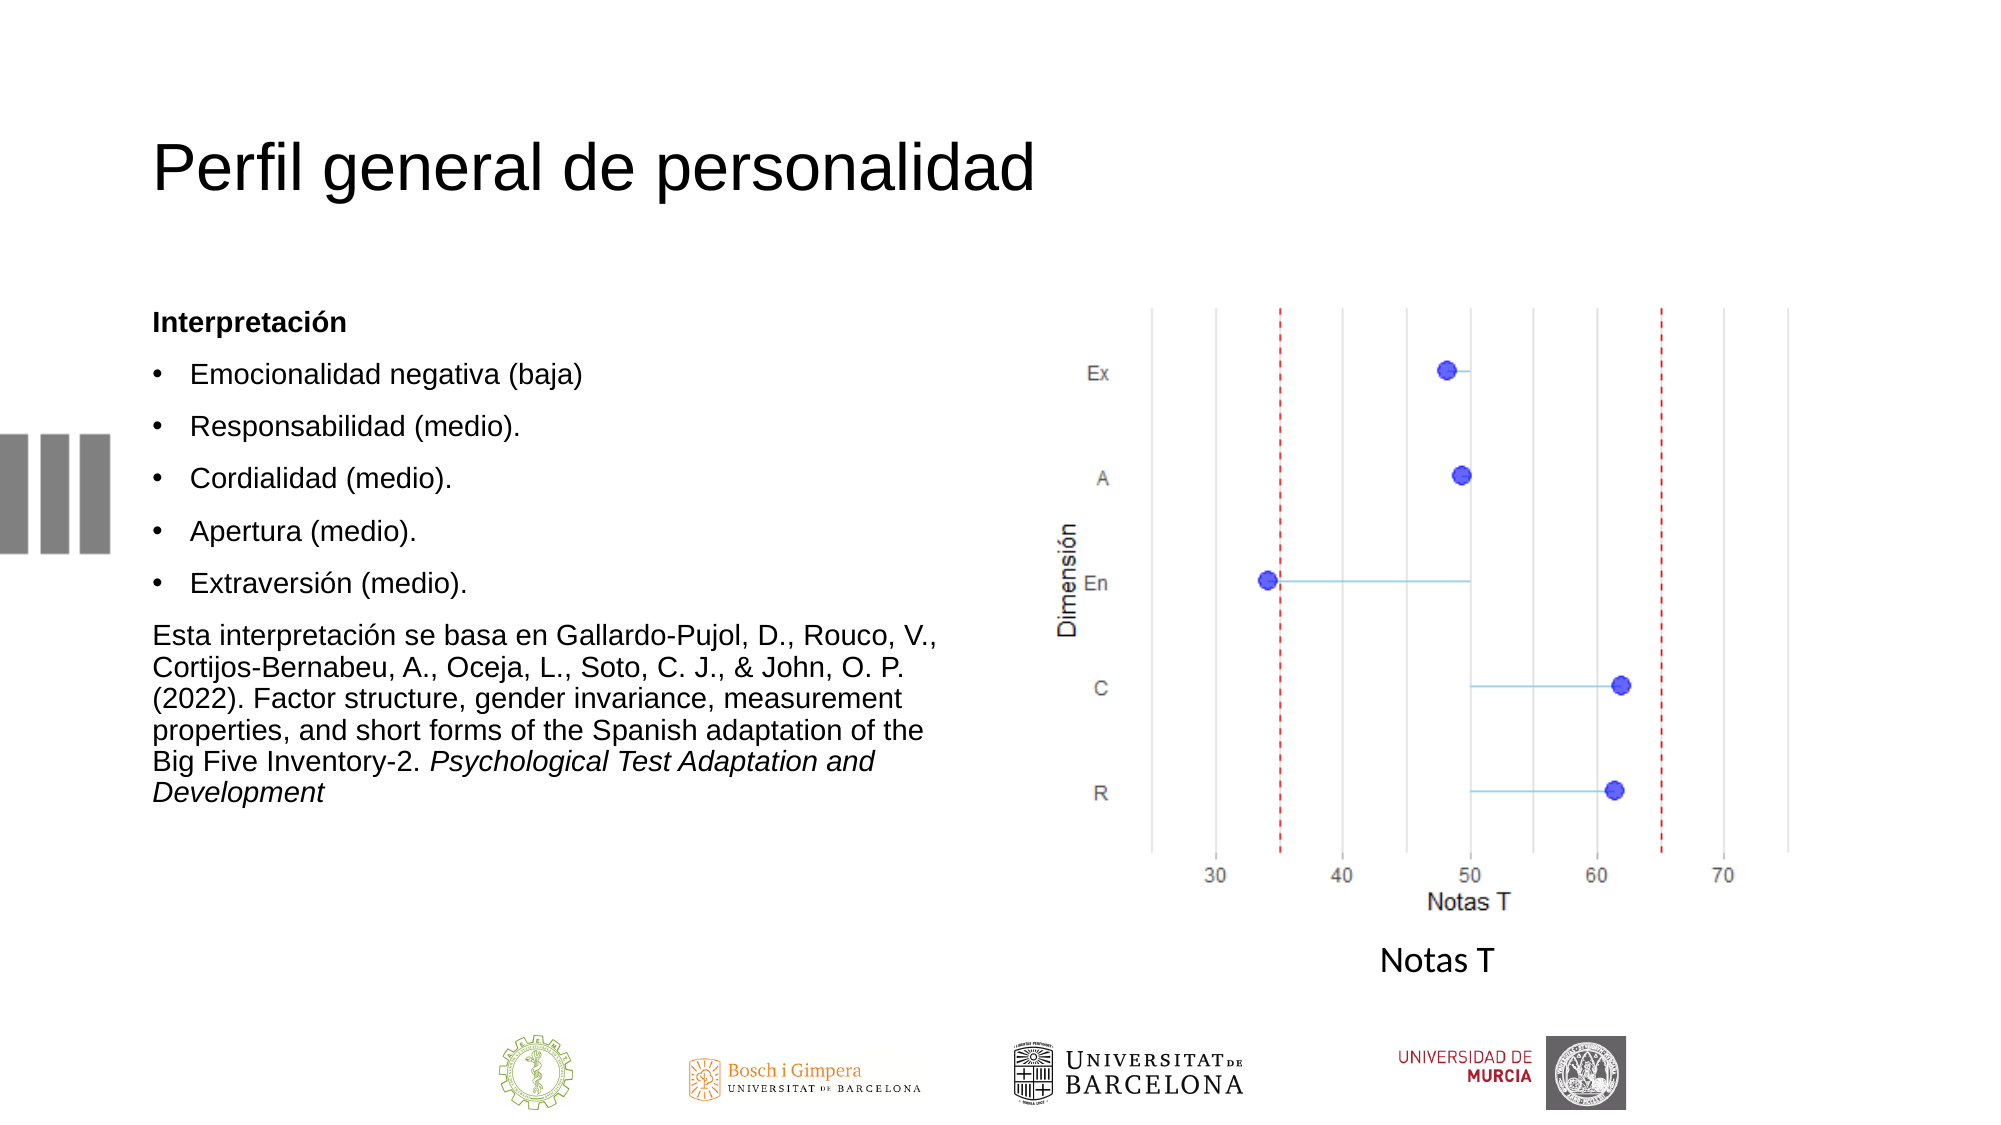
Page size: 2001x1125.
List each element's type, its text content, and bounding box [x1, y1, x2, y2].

picture [684, 1031, 926, 1125]
picture [1043, 297, 1832, 928]
list Interpretación Emocionalidad negativa (baja) Responsabilidad (medio). Cordialidad (medio). Apertura (medio). Extraversión (medio). Esta interpretación se basa en Gallardo-Pujol, D., Rouco, V., Cortijos-Bernabeu, A., Oceja, L., Soto, C. J., & John, O. P. (2022). Factor structure, gender invariance, measurement properties, and short forms of the Spanish adaptation of the Big Five Inventory-2. Psychological Test Adaptation and Development [137, 299, 988, 1014]
title Perfil general de personalidad [137, 59, 1863, 278]
picture [499, 1035, 573, 1110]
picture [1331, 1036, 1627, 1110]
picture [1014, 1042, 1243, 1105]
picture [0, 420, 123, 563]
text_box Notas T [1012, 927, 1863, 1011]
